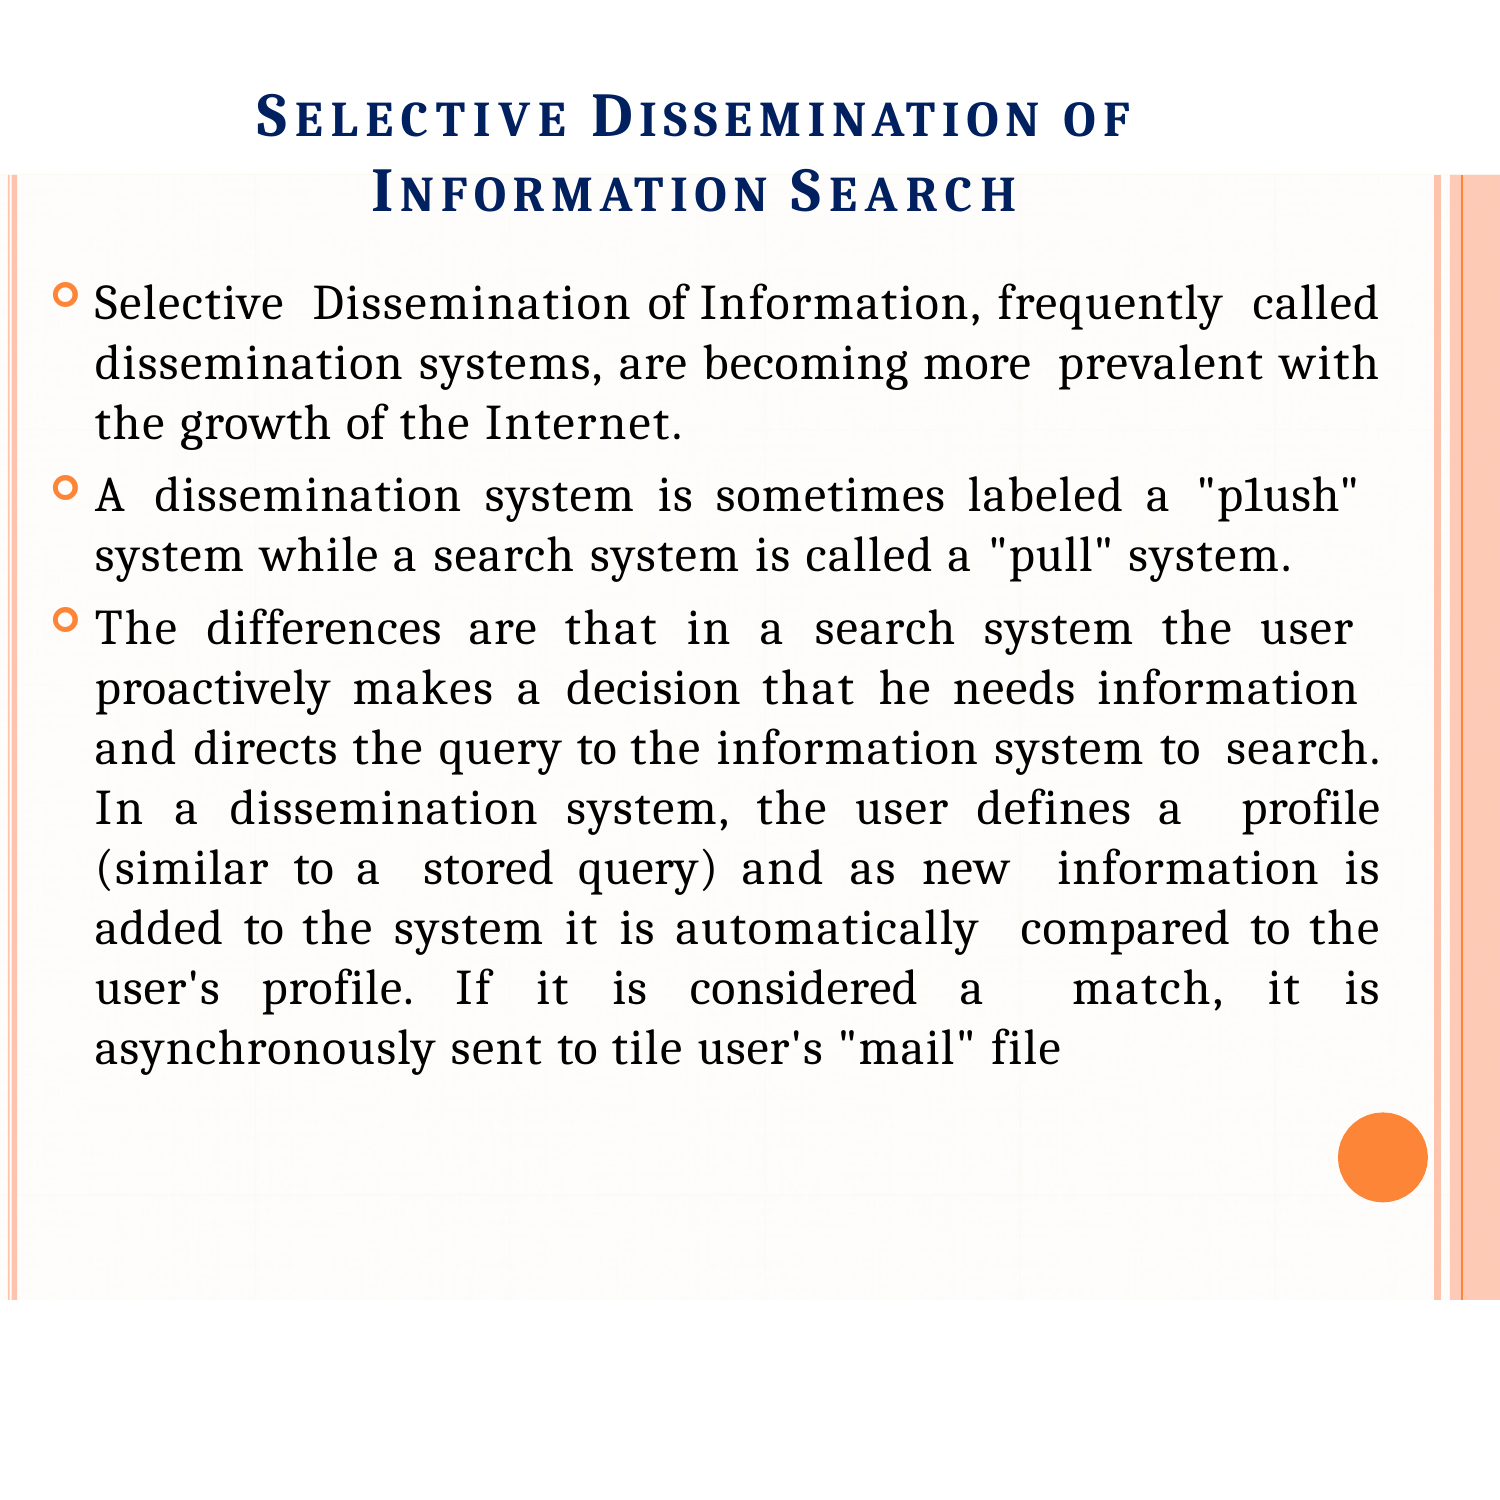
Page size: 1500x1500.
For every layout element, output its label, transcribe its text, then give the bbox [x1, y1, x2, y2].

title SELECTIVE DISSEMINATION OF INFORMATION SEARCH [0, 39, 1287, 174]
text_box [0, 174, 1500, 1301]
